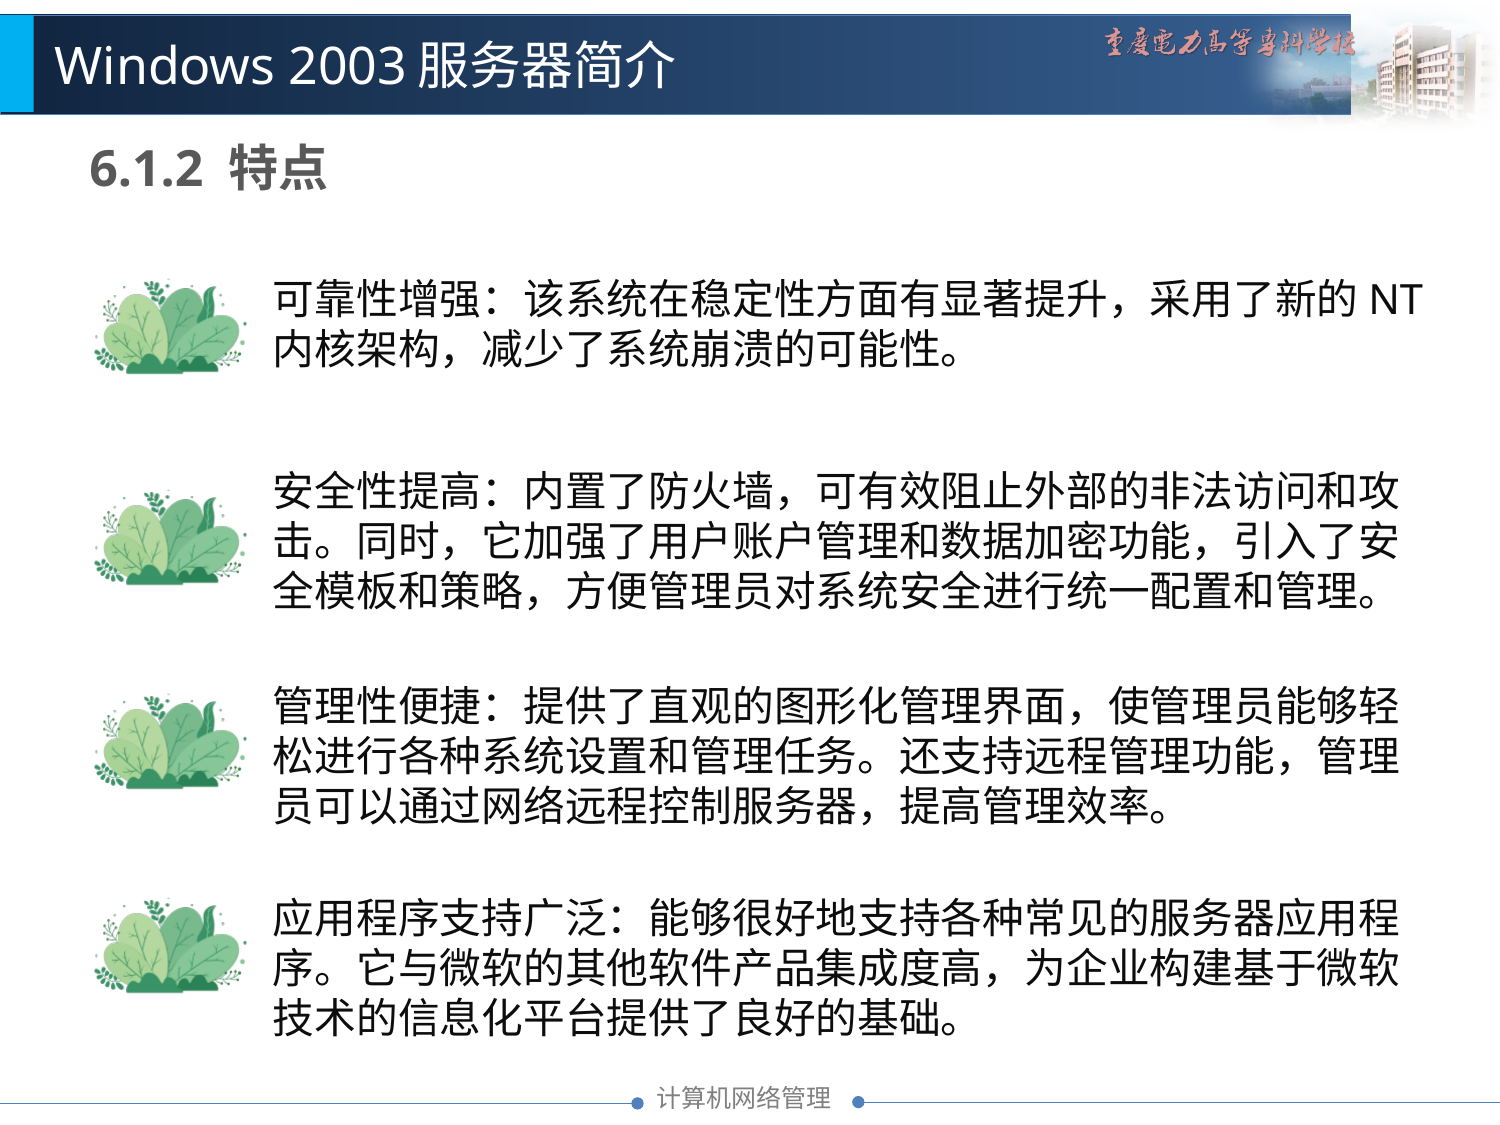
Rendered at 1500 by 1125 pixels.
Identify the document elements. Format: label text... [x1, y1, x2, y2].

picture [83, 680, 252, 800]
text_box 应用程序支持广泛：能够很好地支持各种常见的服务器应用程序。它与微软的其他软件产品集成度高，为企业构建基于微软技术的信息化平台提供了良好的基础。 [258, 884, 1440, 1049]
text_box 可靠性增强：该系统在稳定性方面有显著提升，采用了新的NT内核架构，减少了系统崩溃的可能性。 [258, 265, 1440, 380]
picture [83, 265, 252, 385]
picture [1084, 15, 1374, 86]
picture [83, 476, 252, 596]
title Windows 2003服务器简介 [43, 28, 722, 109]
text_box 安全性提高：内置了防火墙，可有效阻止外部的非法访问和攻击。同时，它加强了用户账户管理和数据加密功能，引入了安全模板和策略，方便管理员对系统安全进行统一配置和管理。 [258, 457, 1440, 622]
text_box 6.1.2 特点 [74, 129, 344, 204]
text_box 6.1.3 安装步骤 [1351, 56, 1441, 78]
picture [83, 884, 252, 1004]
text_box 管理性便捷：提供了直观的图形化管理界面，使管理员能够轻松进行各种系统设置和管理任务。还支持远程管理功能，管理员可以通过网络远程控制服务器，提高管理效率。 [258, 672, 1440, 837]
